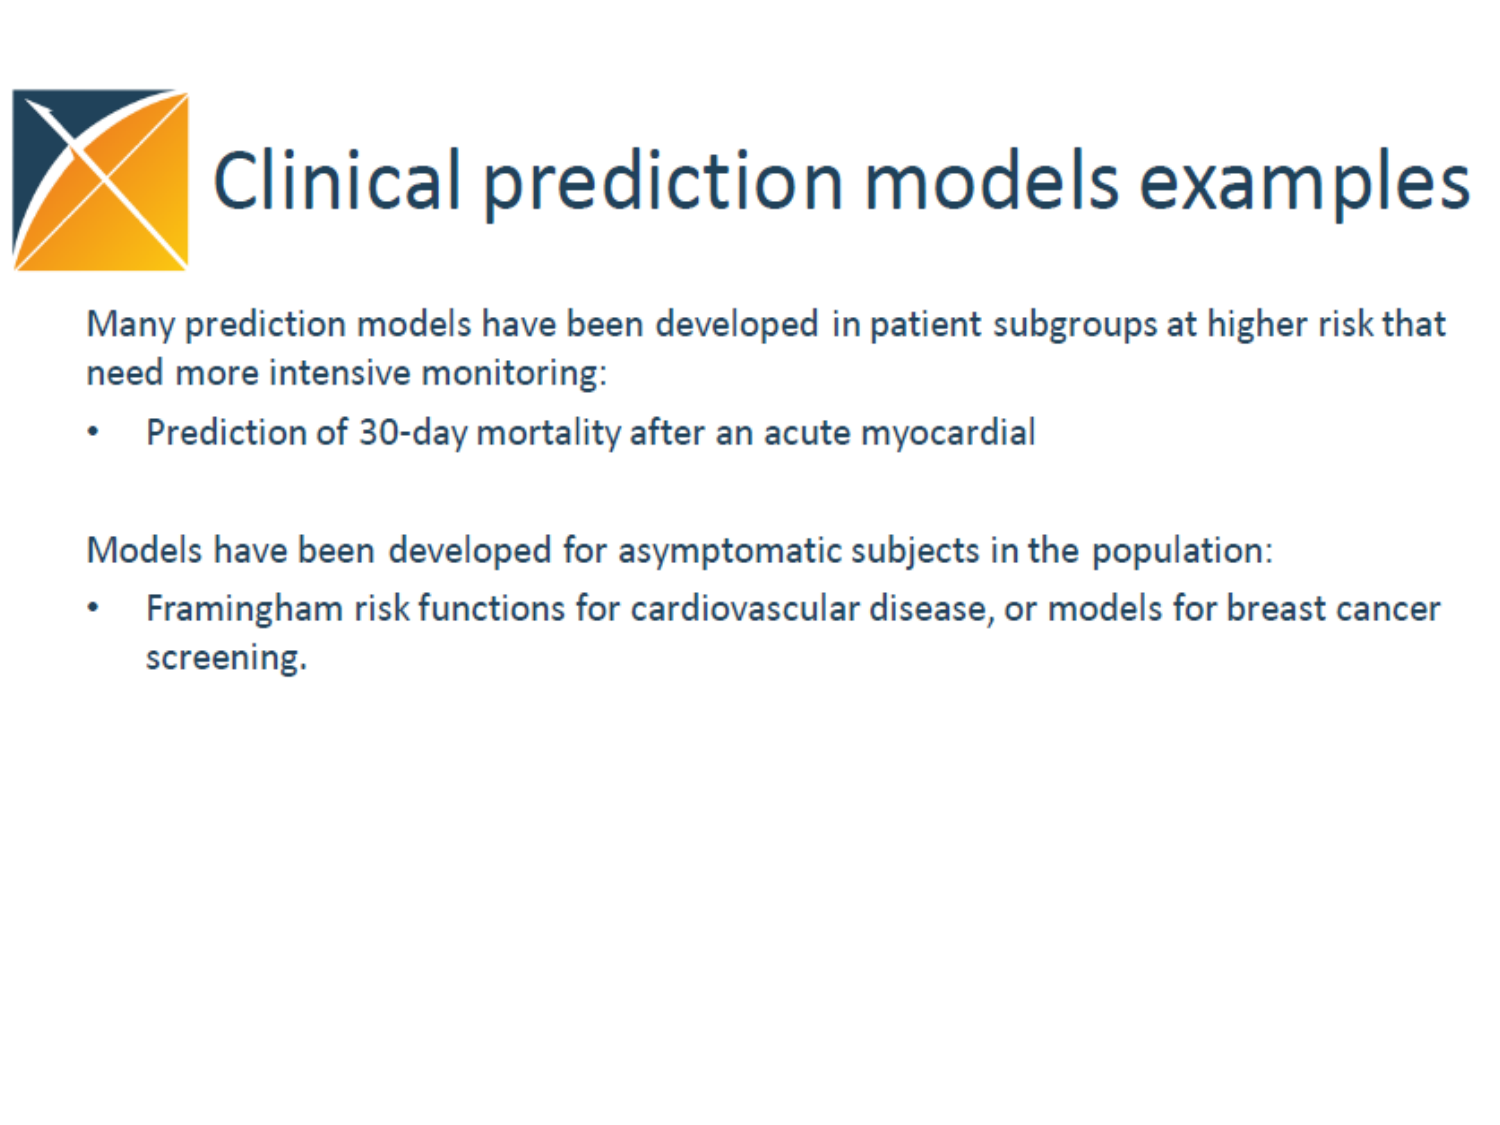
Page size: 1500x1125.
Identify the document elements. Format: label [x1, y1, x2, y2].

picture [9, 83, 1489, 709]
